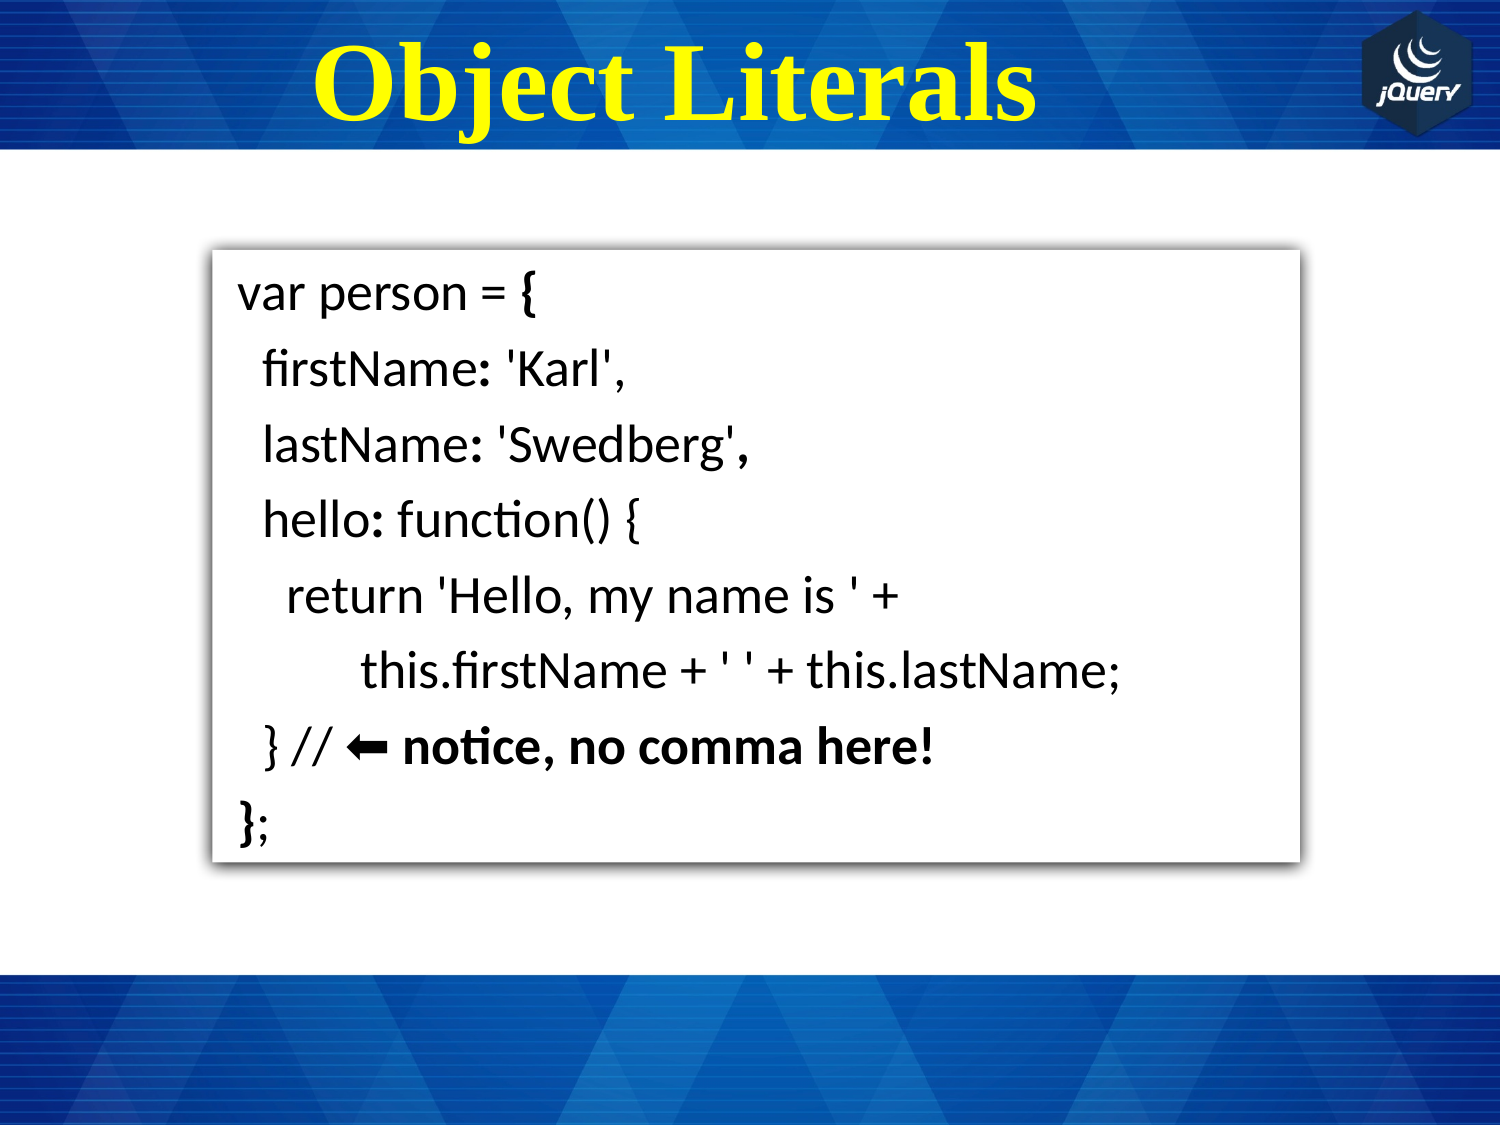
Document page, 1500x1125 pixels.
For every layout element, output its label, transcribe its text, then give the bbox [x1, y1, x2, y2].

title Object Literals [0, 0, 1350, 150]
picture [0, 0, 1500, 1125]
list var person = { firstName: 'Karl', lastName: 'Swedberg', hello: function() { return 'Hello, my name is ' + this.firstName + ' ' + this.lastName; } // ⬅ notice, no comma here! }; [212, 249, 1300, 863]
